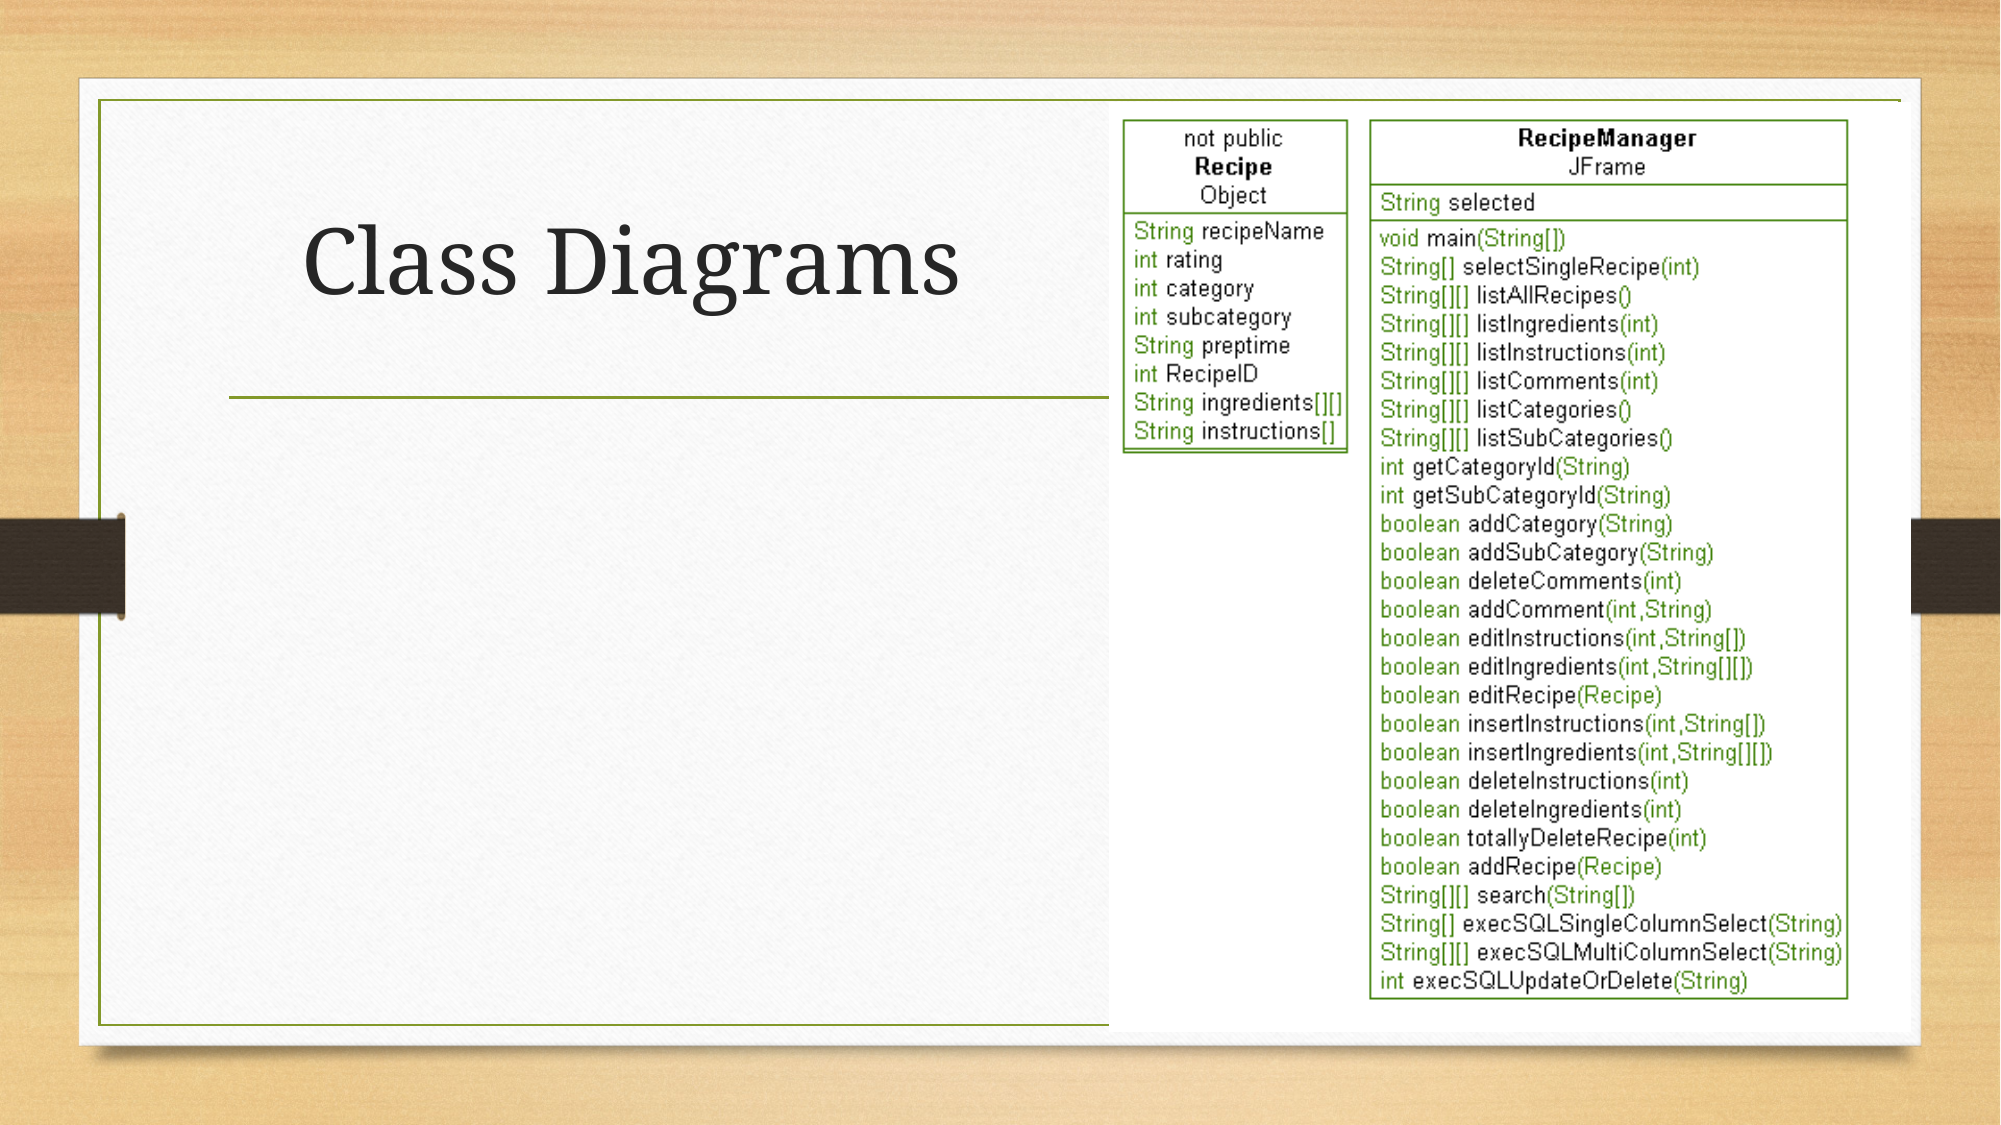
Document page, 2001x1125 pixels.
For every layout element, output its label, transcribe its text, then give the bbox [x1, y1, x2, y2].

title Class Diagrams [226, 153, 1038, 364]
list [1109, 102, 1911, 1033]
picture [0, 0, 2001, 1125]
